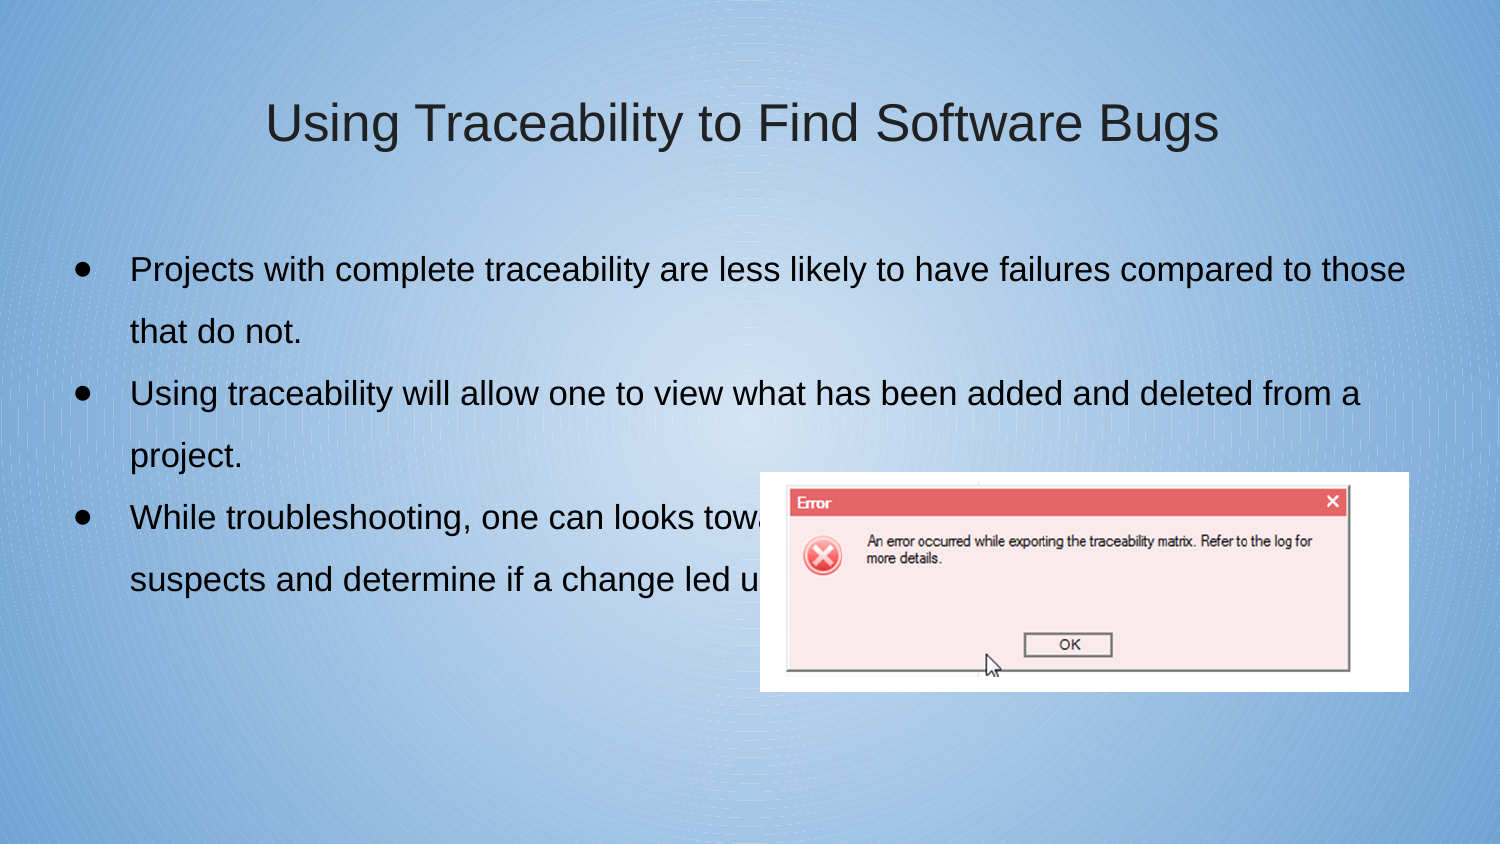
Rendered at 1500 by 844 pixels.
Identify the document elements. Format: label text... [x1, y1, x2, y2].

list Projects with complete traceability are less likely to have failures compared to those that do not. Using traceability will allow one to view what has been added and deleted from a project. While troubleshooting, one can looks towards the traceability matrix to review the suspects and determine if a change led up to a bug. [33, 210, 1450, 616]
title Using Traceability to Find Software Bugs [51, 72, 1449, 167]
picture [760, 472, 1409, 692]
